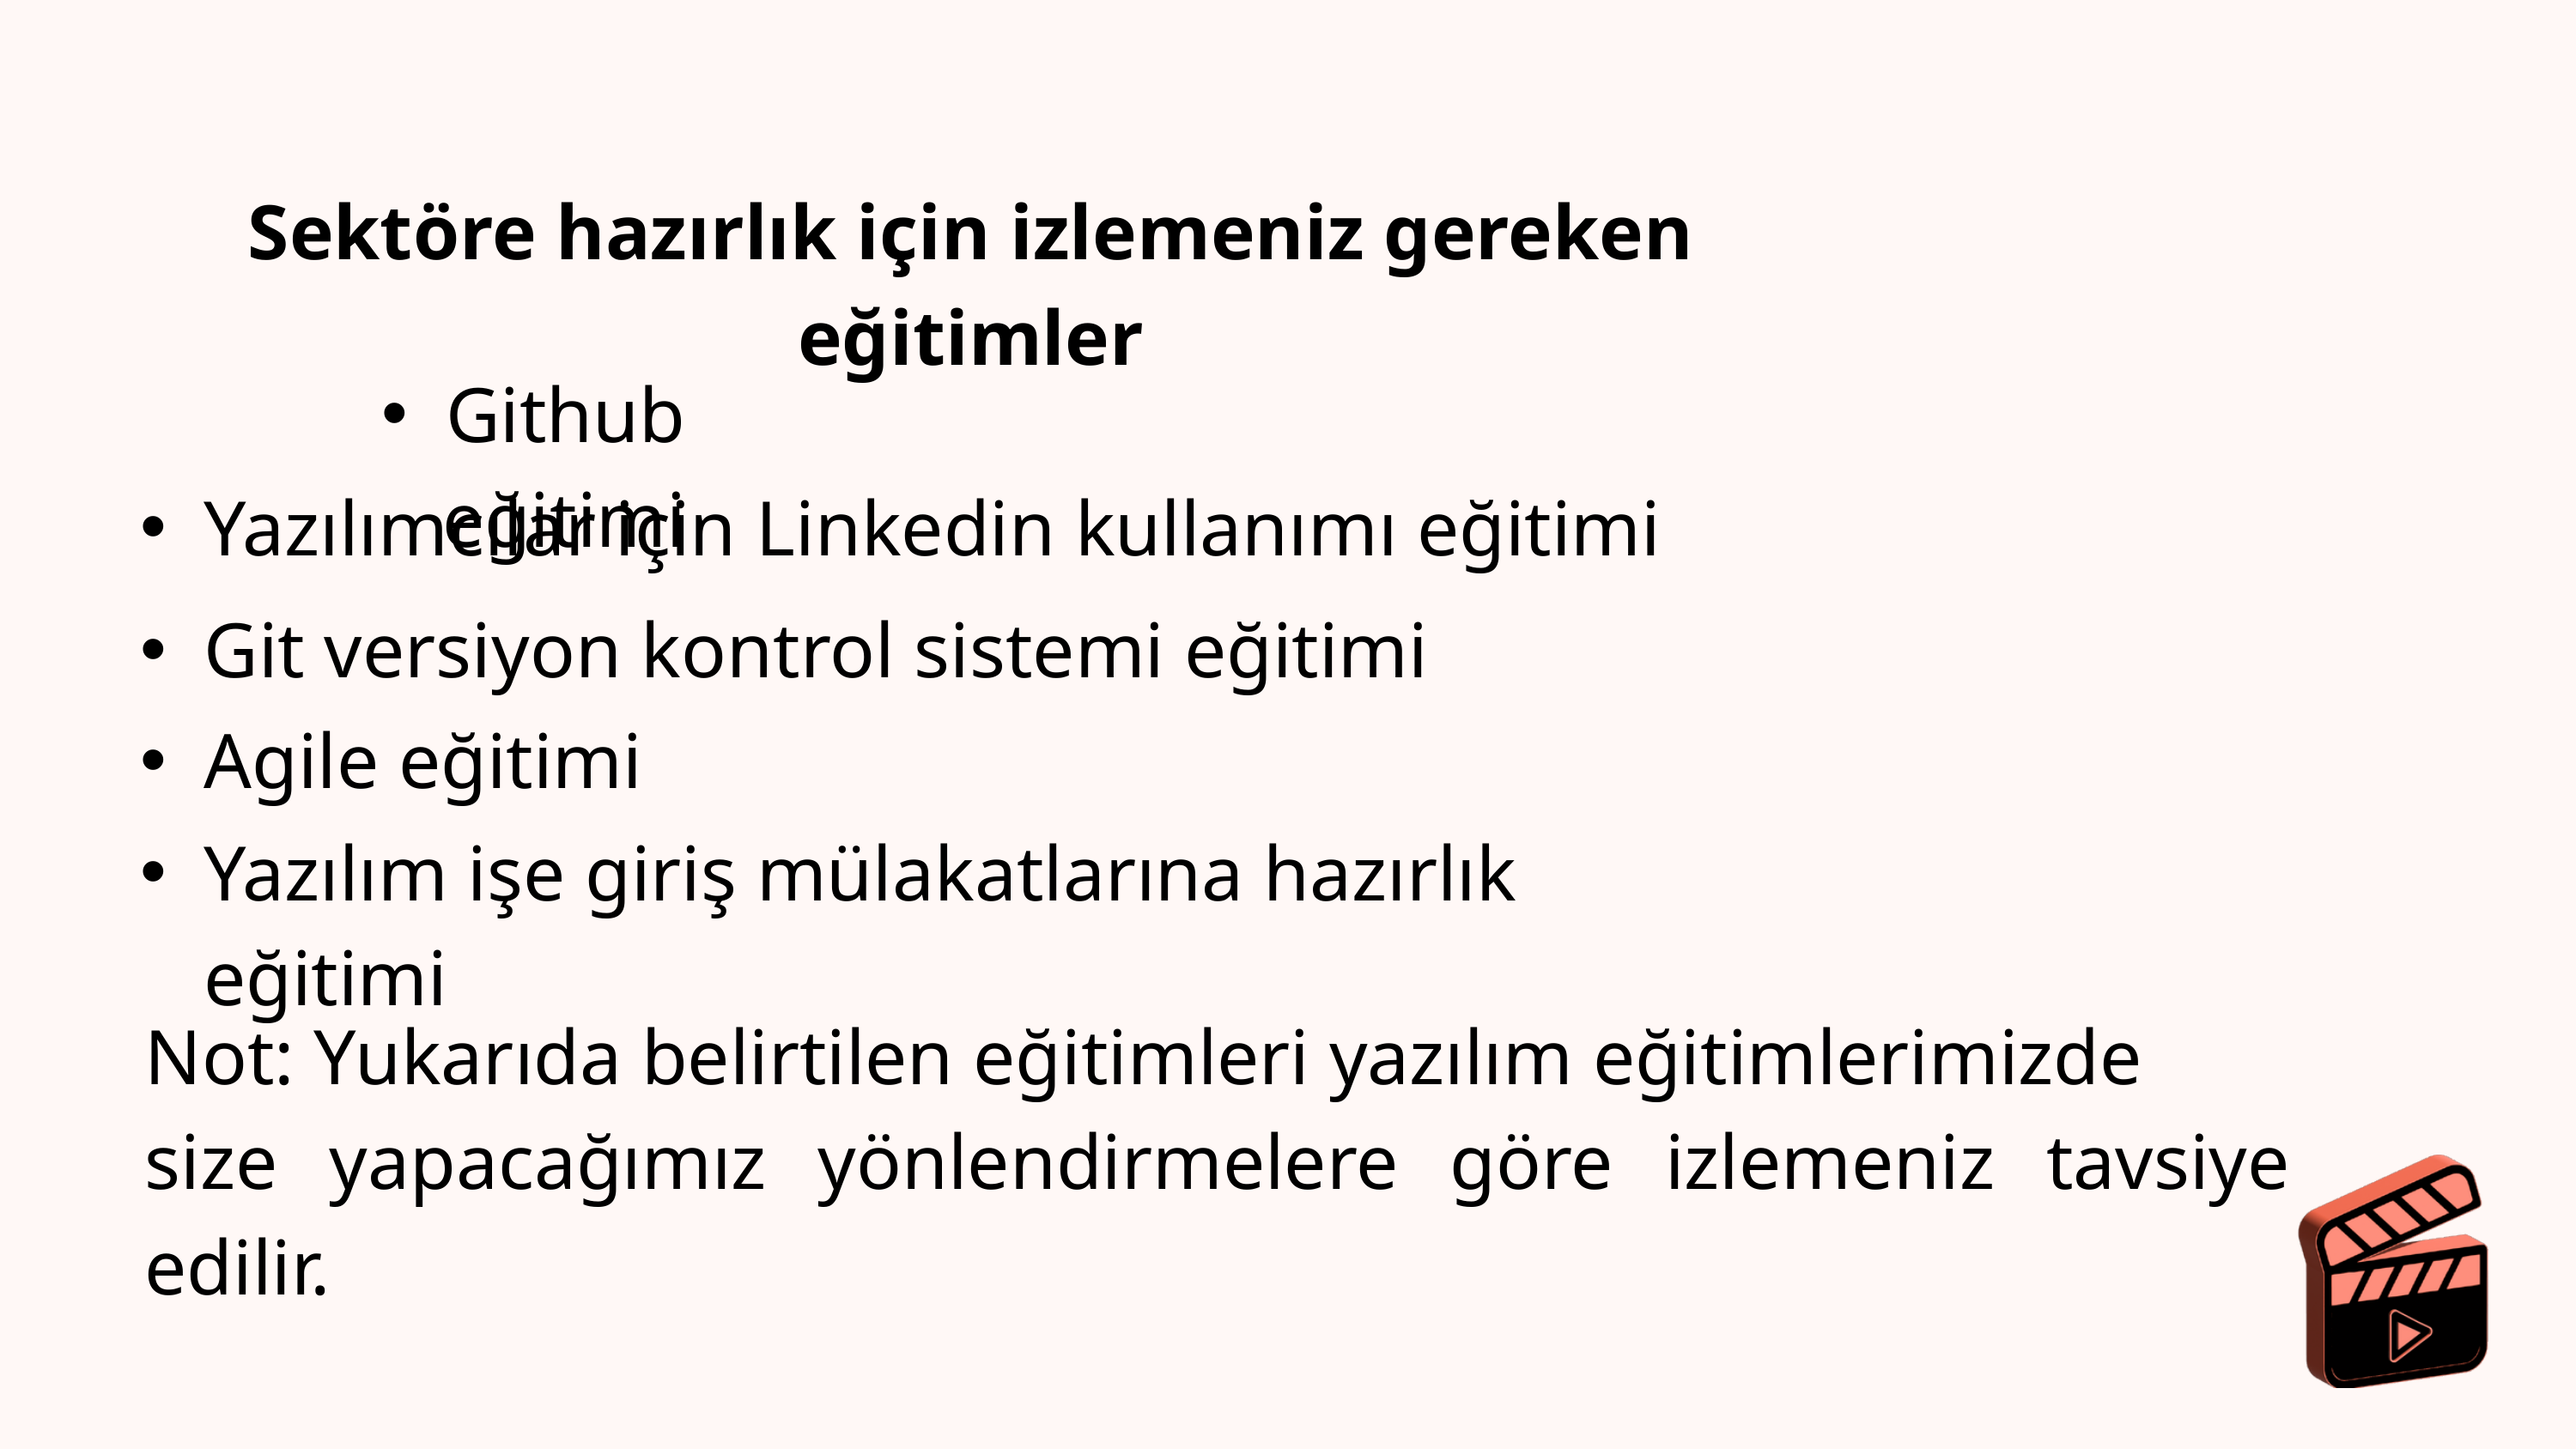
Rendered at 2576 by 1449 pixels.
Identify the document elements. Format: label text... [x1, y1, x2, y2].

text_box Sektöre hazırlık için izlemeniz gereken eğitimler [144, 169, 1797, 380]
text_box Git versiyon kontrol sistemi eğitimi [76, 587, 1503, 694]
text_box Yazılımcılar için Linkedin kullanımı eğitimi [76, 465, 1704, 571]
text_box Not: Yukarıda belirtilen eğitimleri yazılım eğitimlerimizde size yapacağımız yönlendirmelere göre izlemeniz tavsiye edilir. [144, 994, 2291, 1310]
text_box Yazılım işe giriş mülakatlarına hazırlık eğitimi [76, 810, 1771, 1022]
text_box [2290, 1155, 2497, 1388]
text_box Agile eğitimi [76, 699, 956, 804]
text_box Github eğitimi [74, 352, 686, 563]
